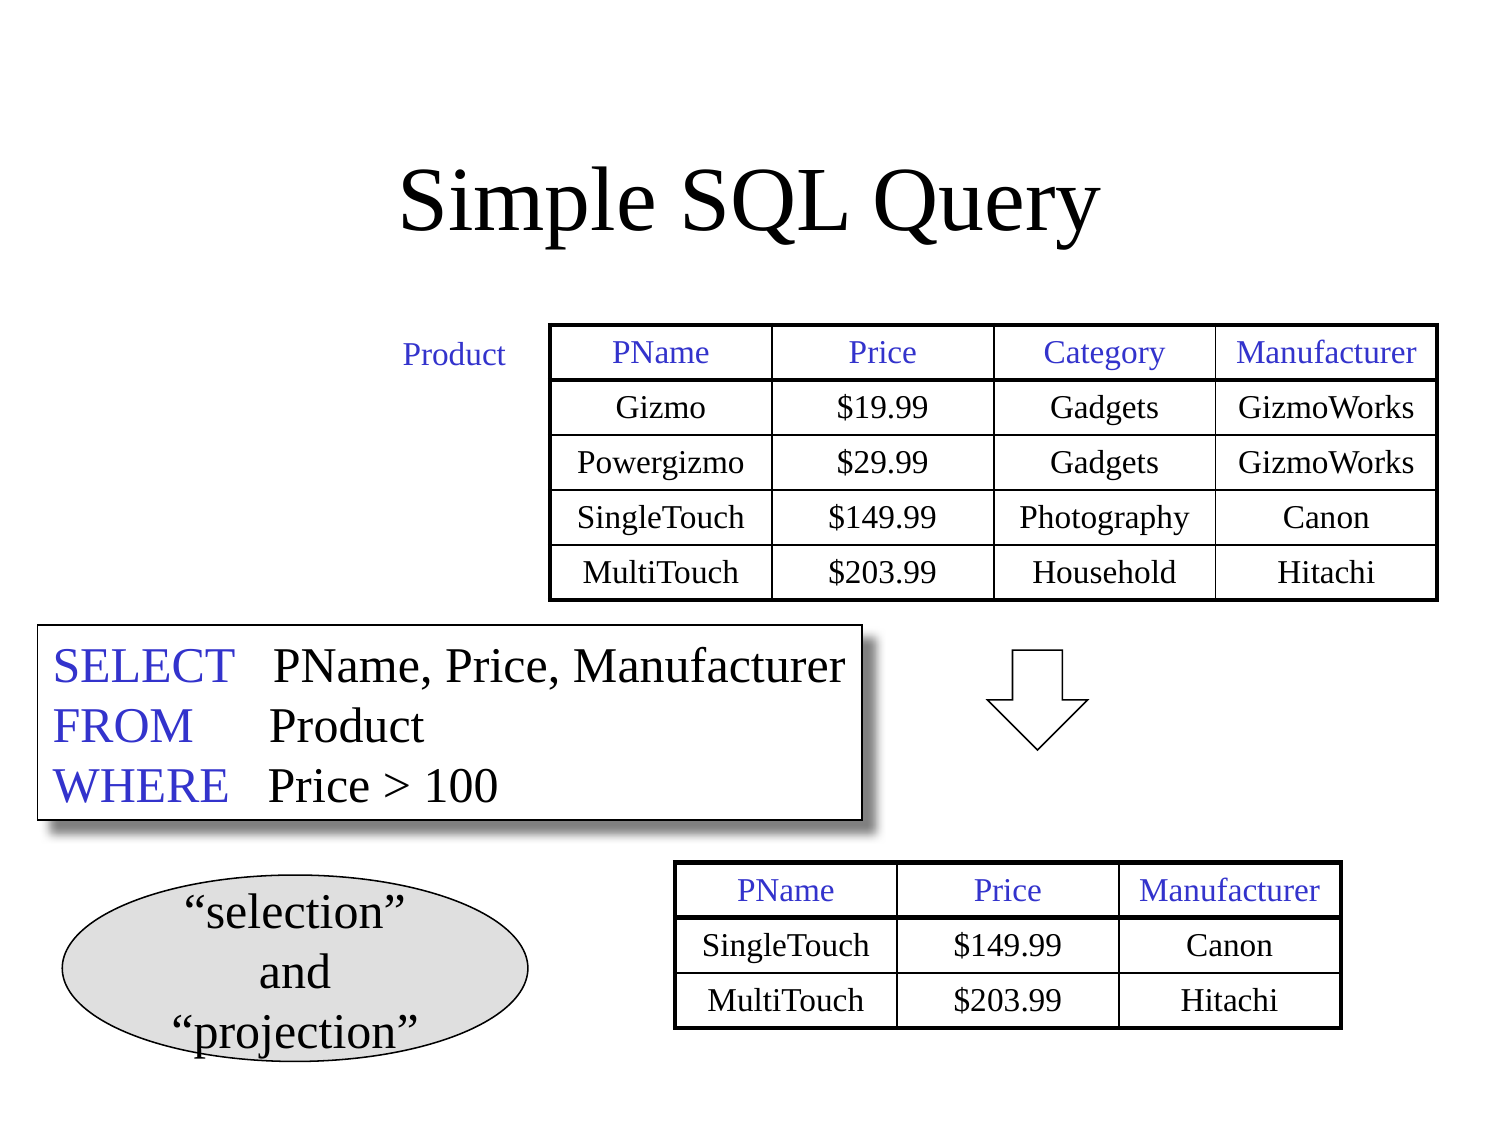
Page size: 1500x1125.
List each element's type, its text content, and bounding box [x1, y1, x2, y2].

table_cell $203.99 [898, 974, 1118, 1026]
table_cell $149.99 [773, 491, 993, 544]
table_header PName [677, 865, 896, 915]
table_header PName [552, 327, 771, 378]
table_cell Household [995, 546, 1215, 598]
table_cell MultiTouch [552, 546, 771, 598]
table_cell SingleTouch [677, 920, 896, 972]
table_cell Hitachi [1216, 546, 1435, 598]
table_cell Gizmo [552, 382, 771, 434]
table_header Manufacturer [1216, 327, 1435, 378]
text_box Product [387, 324, 522, 380]
table_cell $19.99 [773, 382, 993, 434]
table_cell GizmoWorks [1216, 382, 1435, 434]
table_cell Gadgets [995, 436, 1215, 489]
table_header Price [898, 865, 1118, 915]
table_cell Canon [1216, 491, 1435, 544]
table_cell Gadgets [995, 382, 1215, 434]
table_cell Photography [995, 491, 1215, 544]
table_cell MultiTouch [677, 974, 896, 1026]
table_header Category [995, 327, 1215, 378]
table_cell GizmoWorks [1216, 436, 1435, 489]
table_header Price [773, 327, 993, 378]
table_cell Hitachi [1120, 974, 1339, 1026]
table_cell Powergizmo [552, 436, 771, 489]
table_cell $149.99 [898, 920, 1118, 972]
table_cell Canon [1120, 920, 1339, 972]
text_box “selection” and “projection” [62, 875, 528, 1062]
text_box [987, 650, 1088, 751]
title Simple SQL Query [112, 99, 1388, 288]
text_box SELECT PName, Price, Manufacturer FROM Product WHERE Price > 100 [37, 624, 862, 820]
table_cell $203.99 [773, 546, 993, 598]
table_header Manufacturer [1120, 865, 1339, 915]
table_cell $29.99 [773, 436, 993, 489]
table_cell SingleTouch [552, 491, 771, 544]
